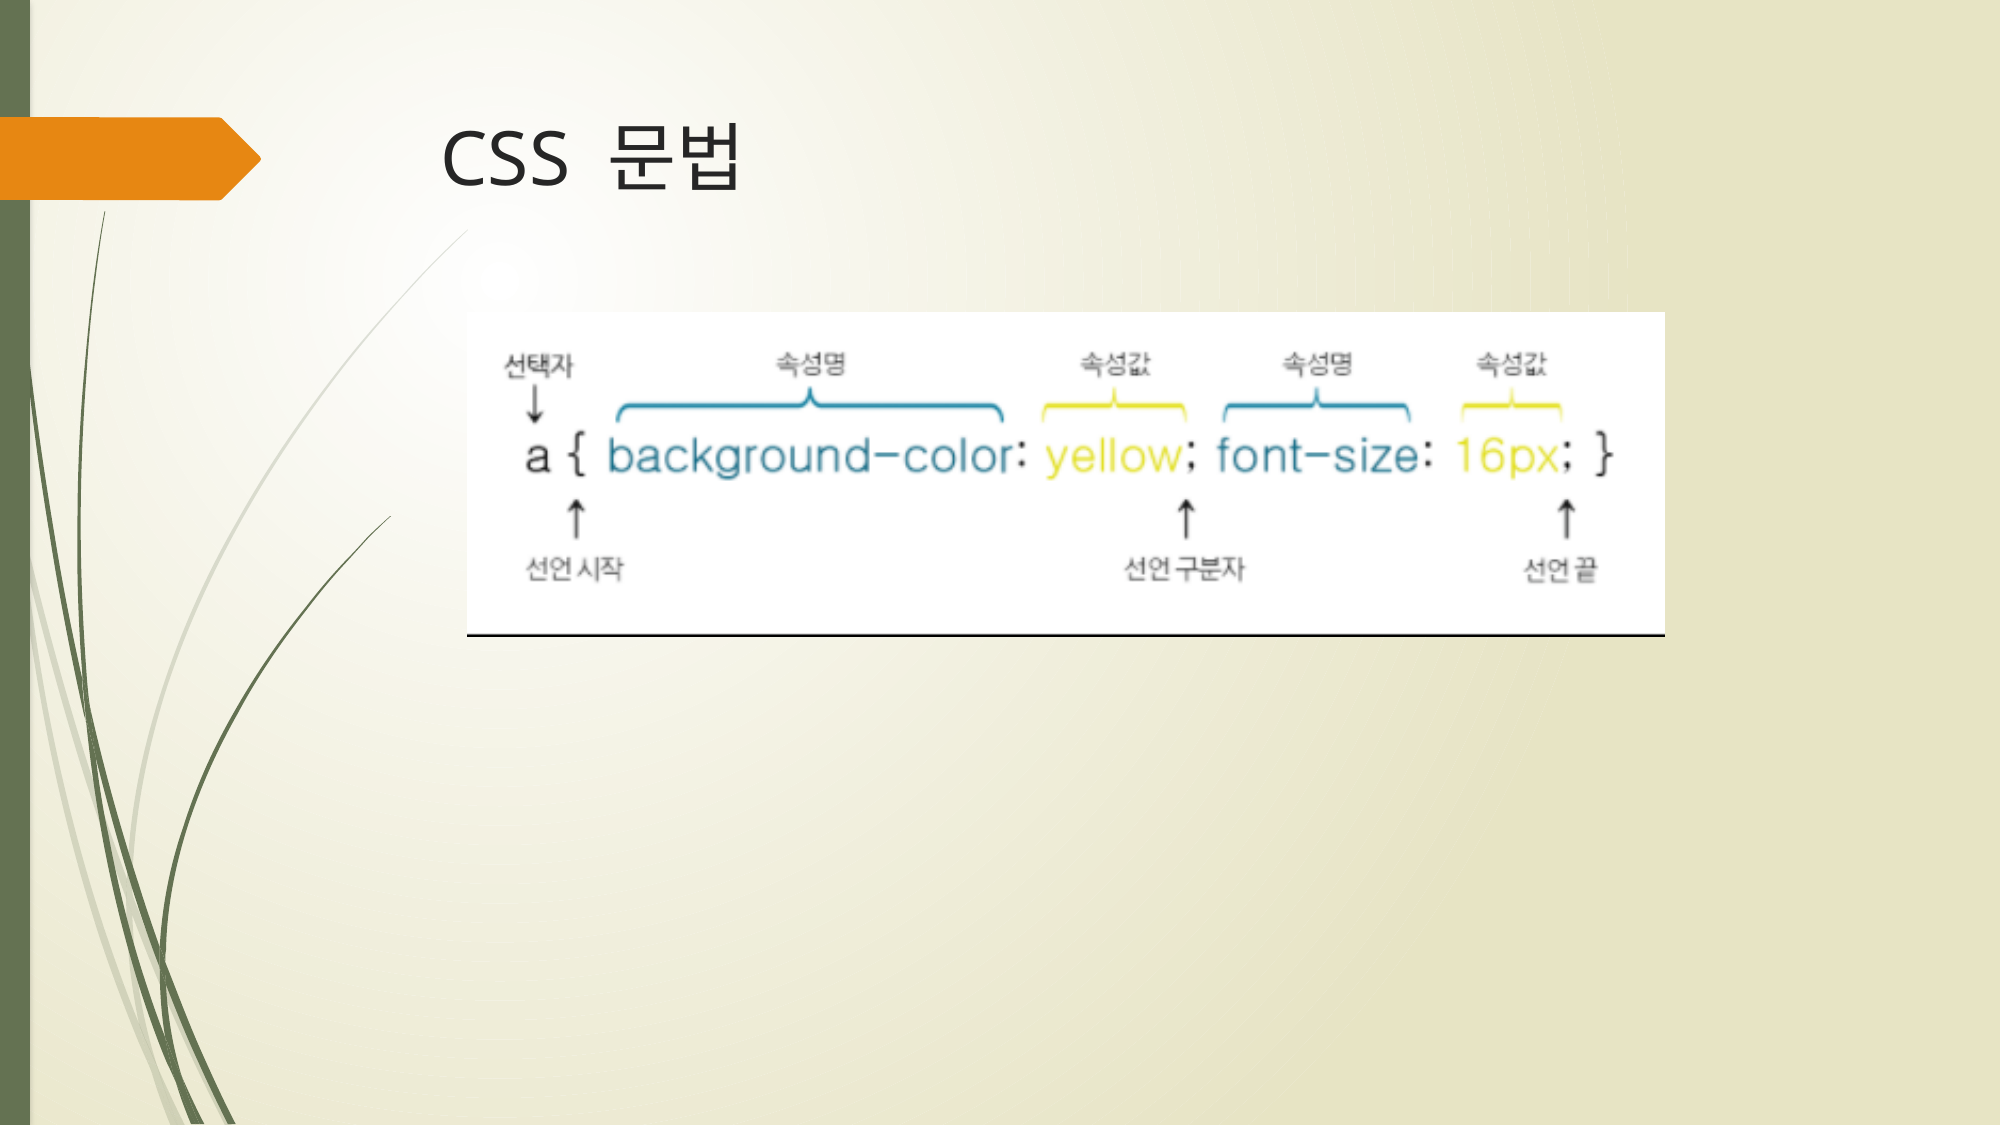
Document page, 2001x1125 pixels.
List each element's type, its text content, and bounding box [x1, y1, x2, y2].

picture [467, 312, 1665, 637]
title CSS 문법 [425, 102, 1888, 313]
